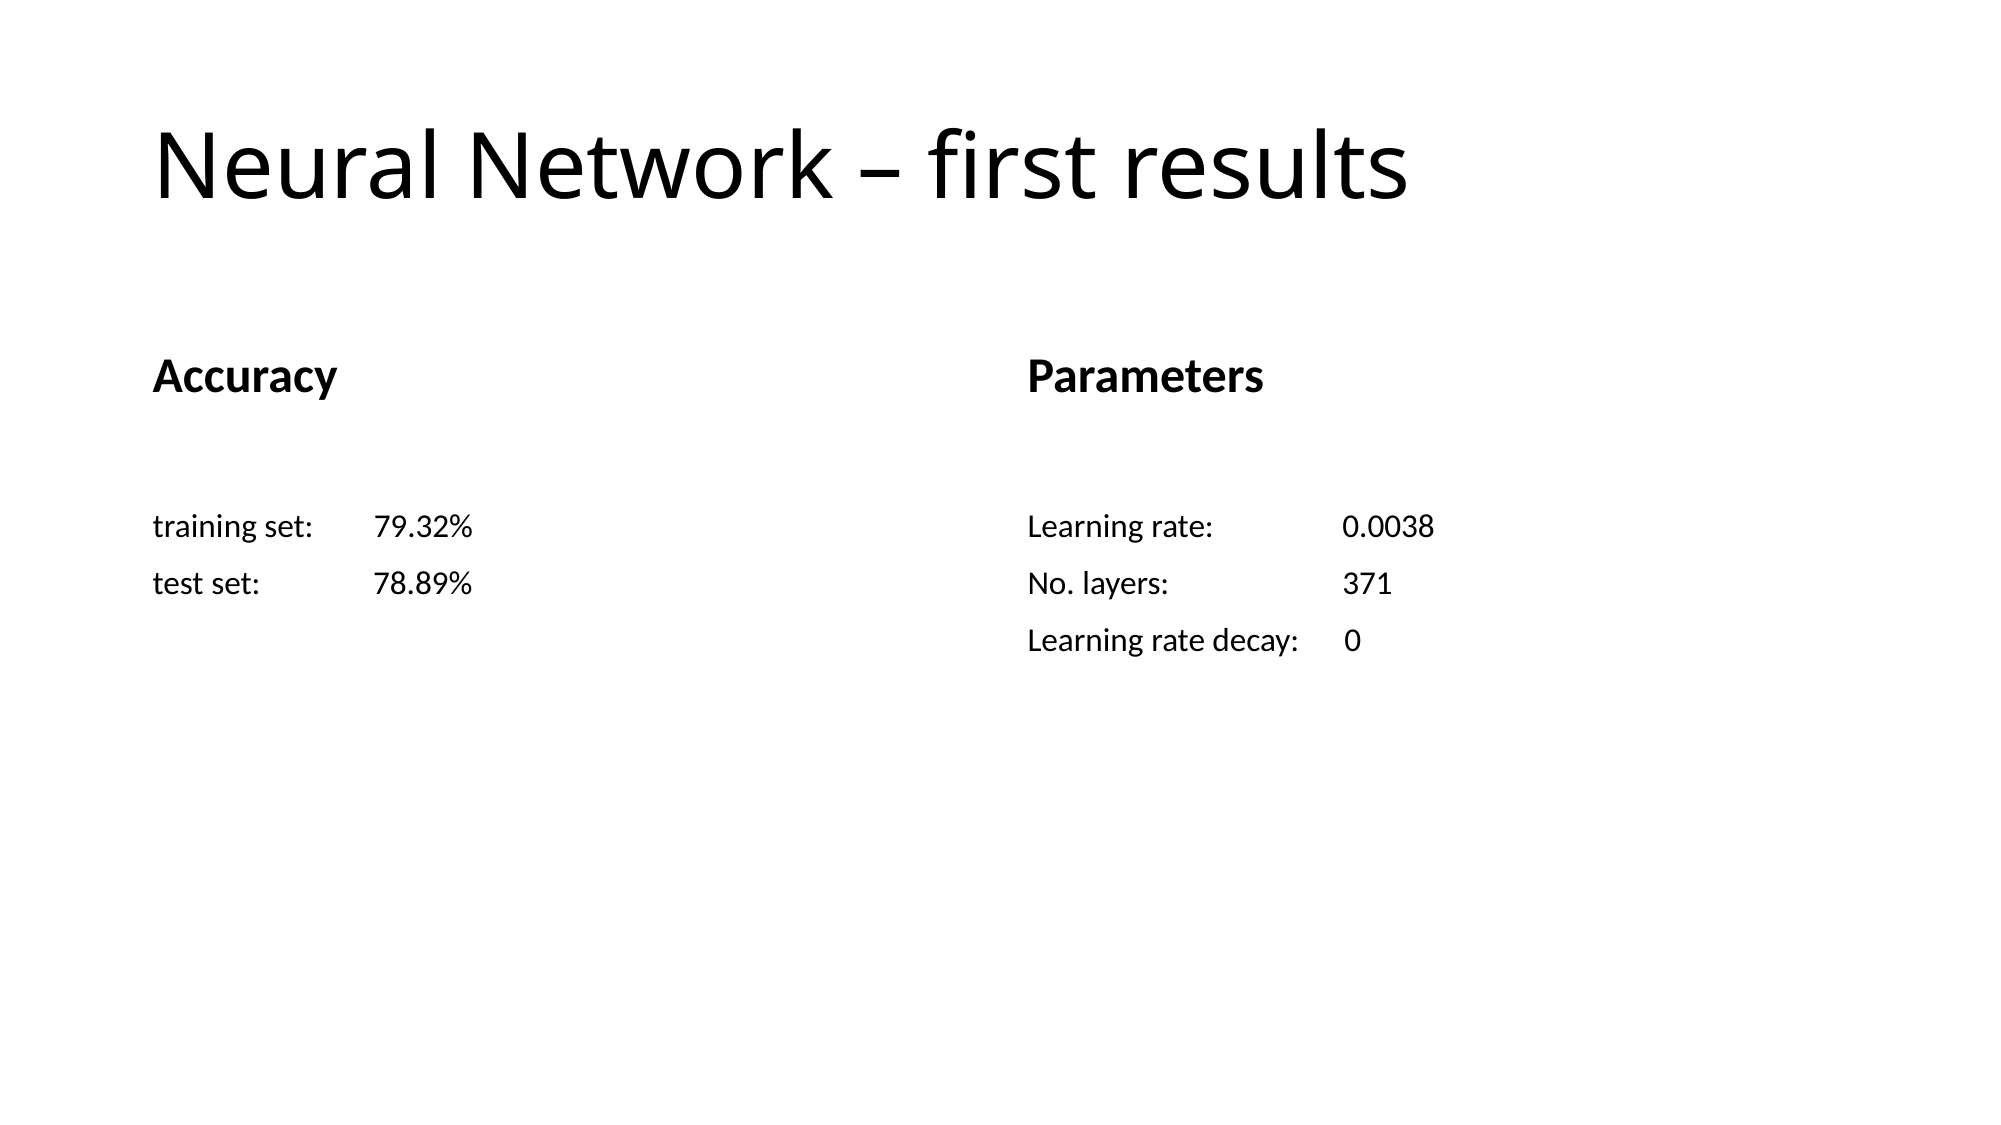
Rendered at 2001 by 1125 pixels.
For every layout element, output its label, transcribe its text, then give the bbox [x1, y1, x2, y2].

title Neural Network – first results [137, 59, 1863, 278]
list Parameters [1012, 275, 1863, 410]
list Accuracy [137, 275, 984, 410]
list training set: 79.32% test set: 78.89% [137, 410, 984, 1016]
list Learning rate: 0.0038 No. layers: 371 Learning rate decay: 0 [1012, 410, 1863, 1016]
